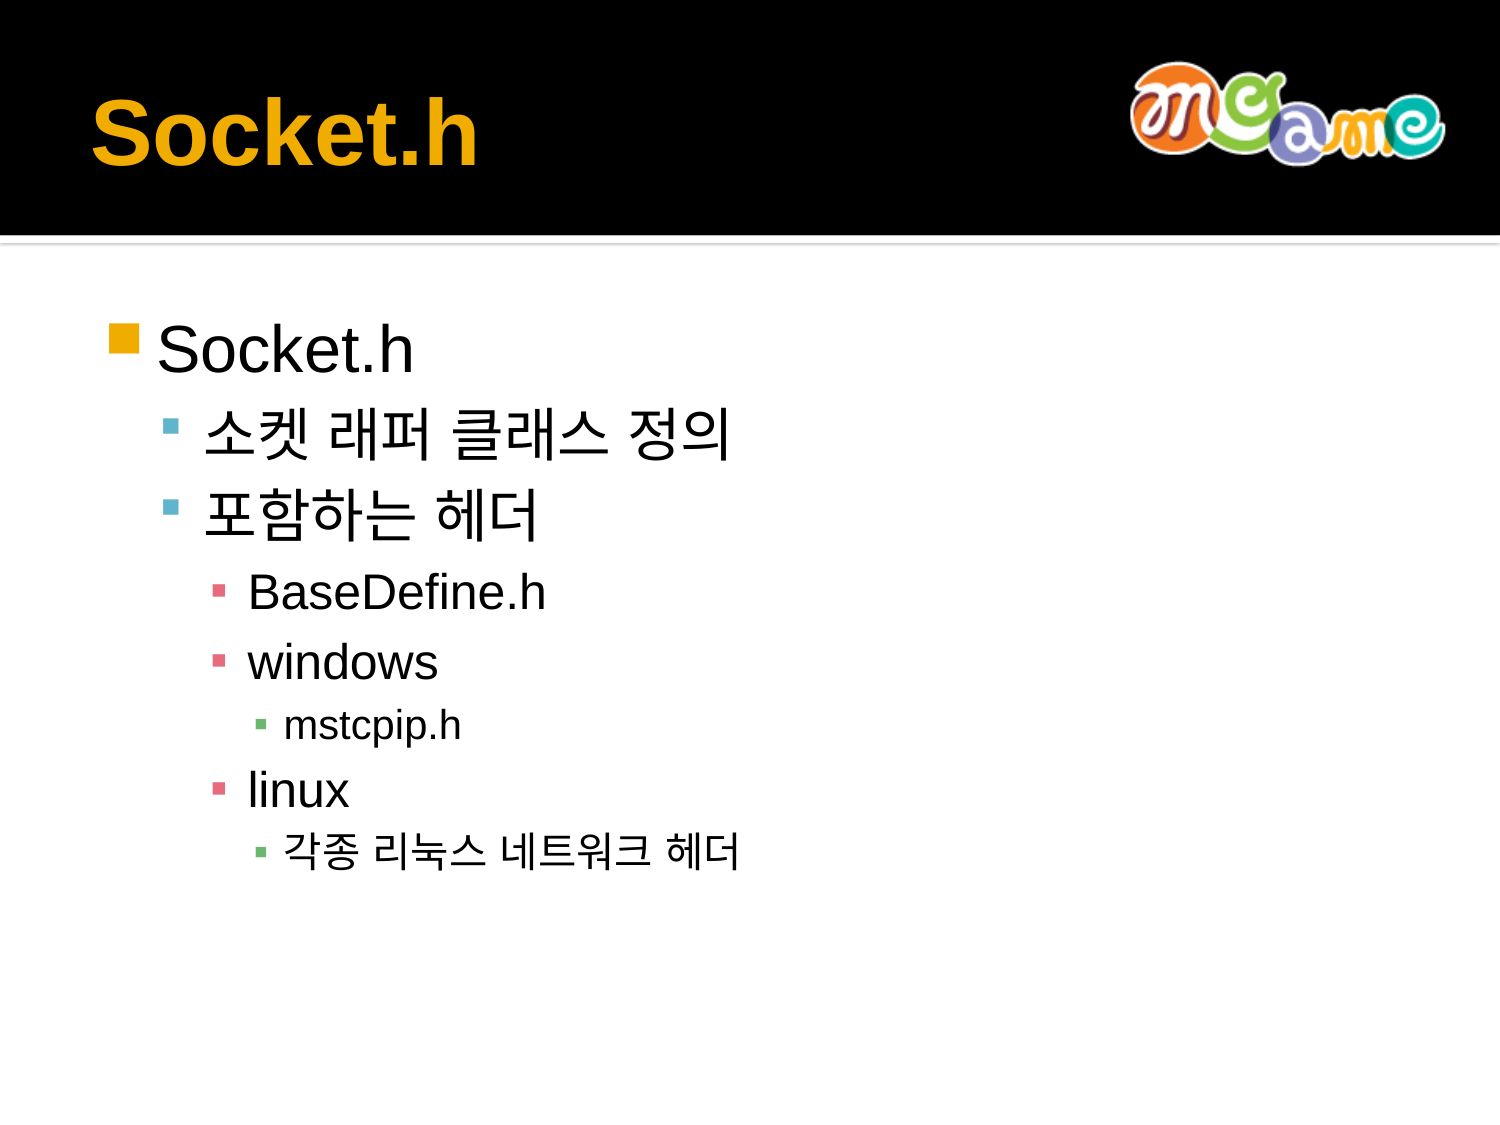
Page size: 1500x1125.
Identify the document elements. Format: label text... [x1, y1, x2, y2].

title Socket.h [75, 25, 1425, 231]
list Socket.h 소켓 래퍼 클래스 정의 포함하는 헤더 BaseDefine.h windows mstcpip.h linux 각종 리눅스 네트워크 헤더 [75, 291, 1425, 1050]
picture [1104, 42, 1469, 178]
